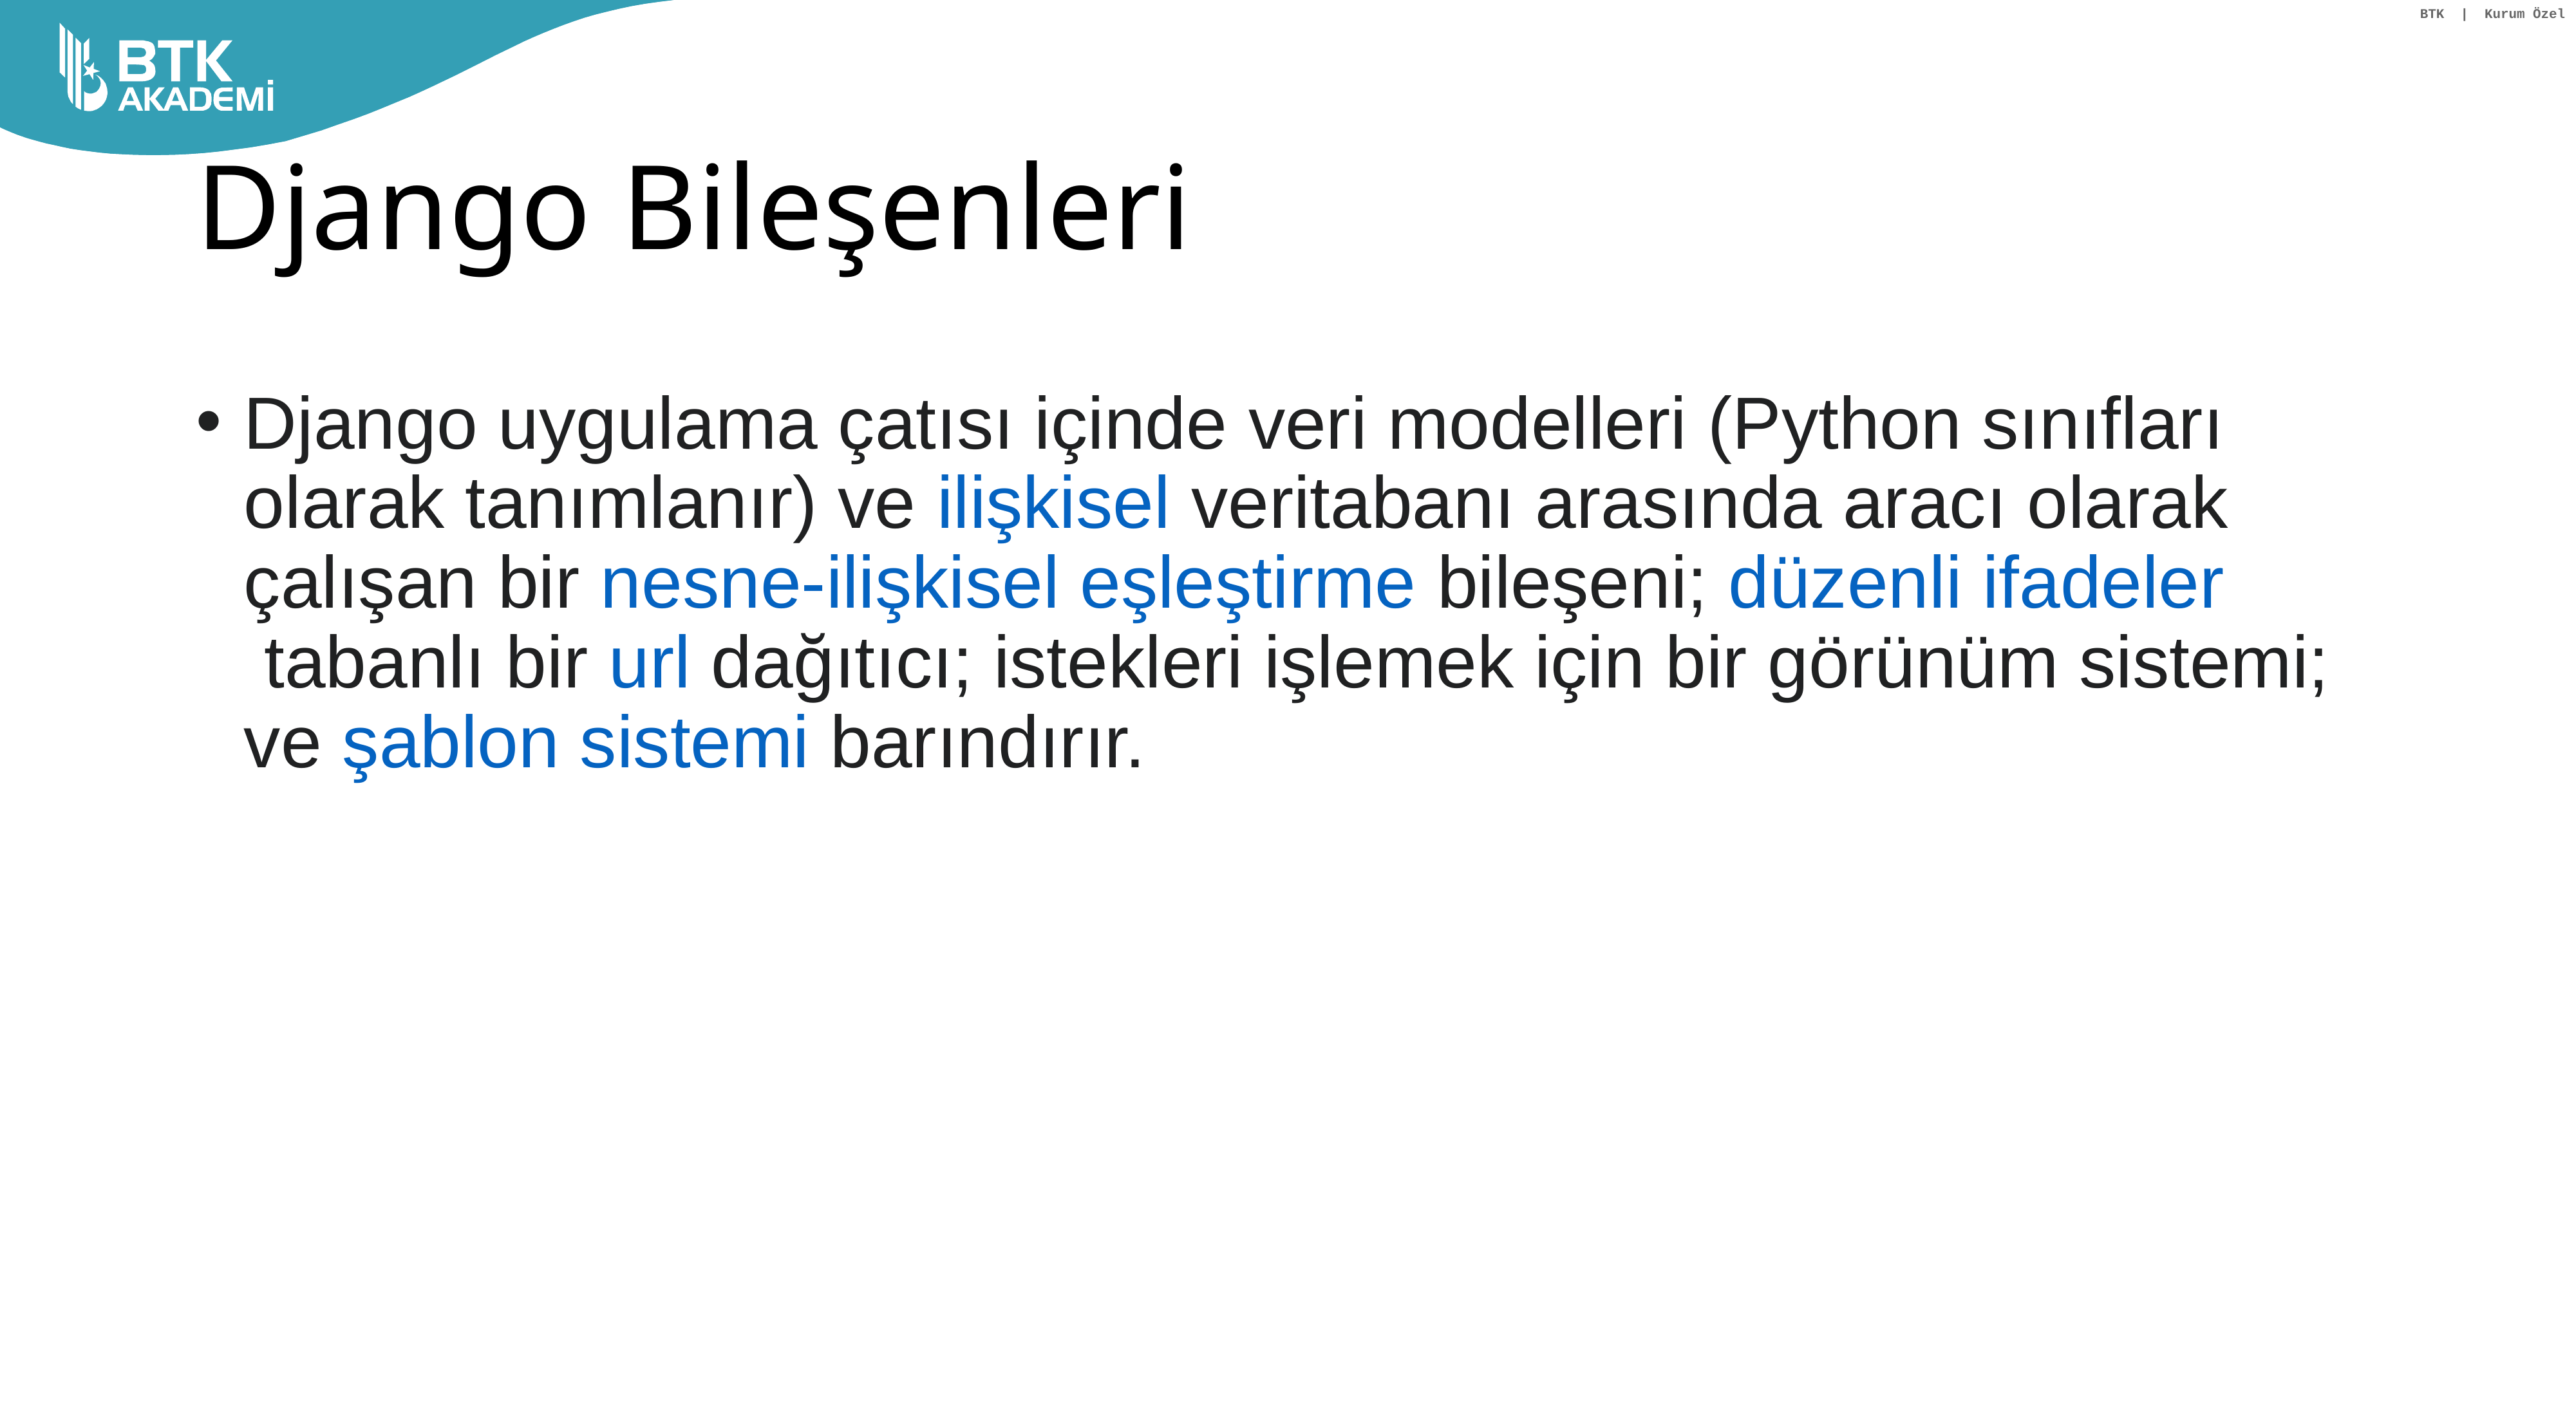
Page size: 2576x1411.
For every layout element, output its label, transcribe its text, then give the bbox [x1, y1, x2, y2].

list Django uygulama çatısı içinde veri modelleri (Python sınıfları olarak tanımlanır) ve ilişkisel veritabanı arasında aracı olarak çalışan bir nesne-ilişkisel eşleştirme bileşeni; düzenli ifadeler tabanlı bir url dağıtıcı; istekleri işlemek için bir görünüm sistemi; ve şablon sistemi barındırır. [177, 375, 2399, 1271]
title Django Bileşenleri [177, 75, 2399, 348]
